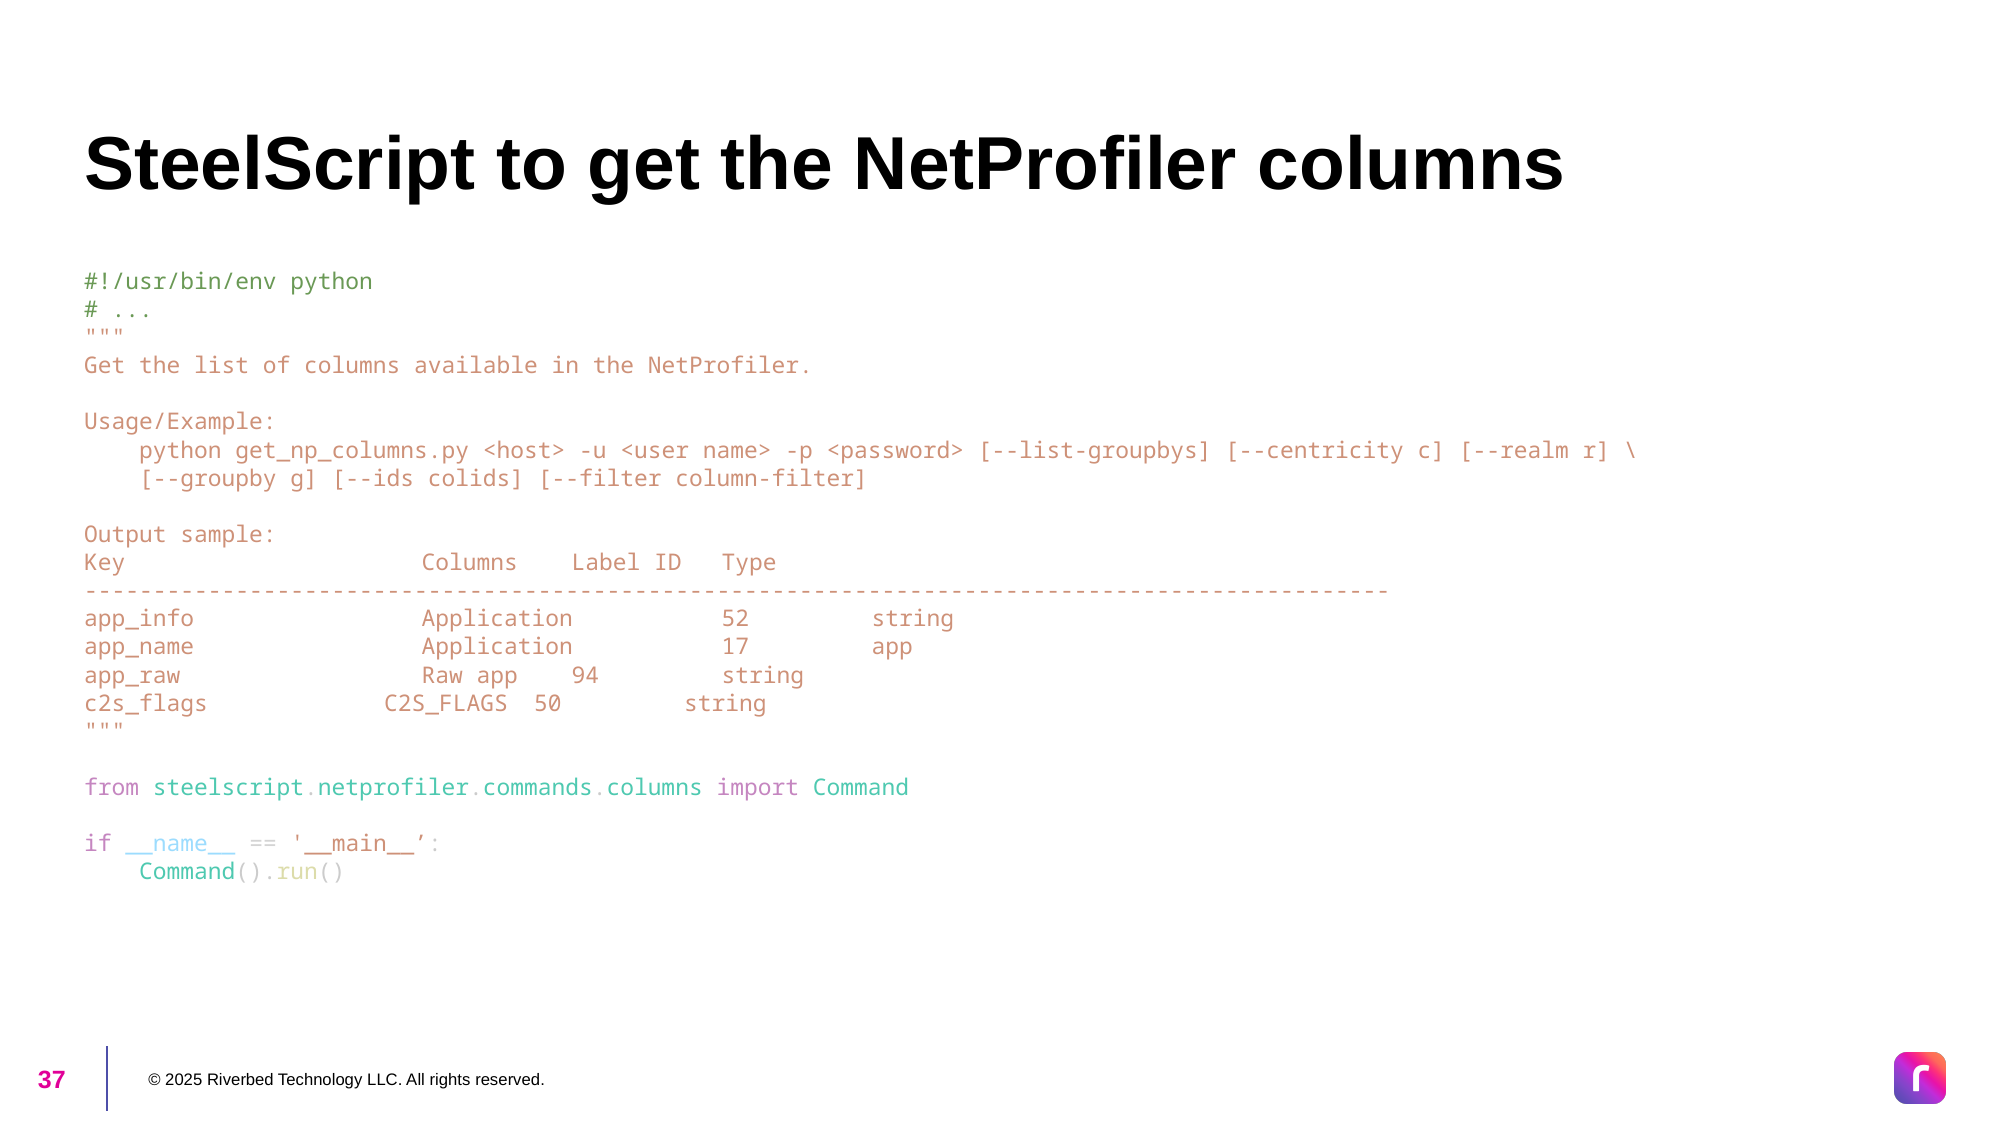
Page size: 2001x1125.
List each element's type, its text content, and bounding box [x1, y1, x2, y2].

slide_number 37 [19, 1048, 85, 1109]
title SteelScript to get the NetProfiler columns [84, 90, 1907, 240]
footer © 2025 Riverbed Technology LLC. All rights reserved. [133, 1048, 596, 1109]
picture [1894, 1052, 1946, 1104]
list #!/usr/bin/env python # ... """ Get the list of columns available in the NetProfiler. Usage/Example: python get_np_columns.py <host> -u <user name> -p <password> [--list-groupbys] [--centricity c] [--realm r] \ [--groupby g] [--ids colids] [--filter column-filter] Output sample: Key Columns Label ID Type ----------------------------------------------------------------------------------------------- app_info Application 52 string app_name Application 17 app app_raw Raw app 94 string c2s_flags C2S_FLAGS 50 string """ from steelscript.netprofiler.commands.columns import Command if __name__ == '__main__’: Command().run() [84, 265, 1907, 1023]
